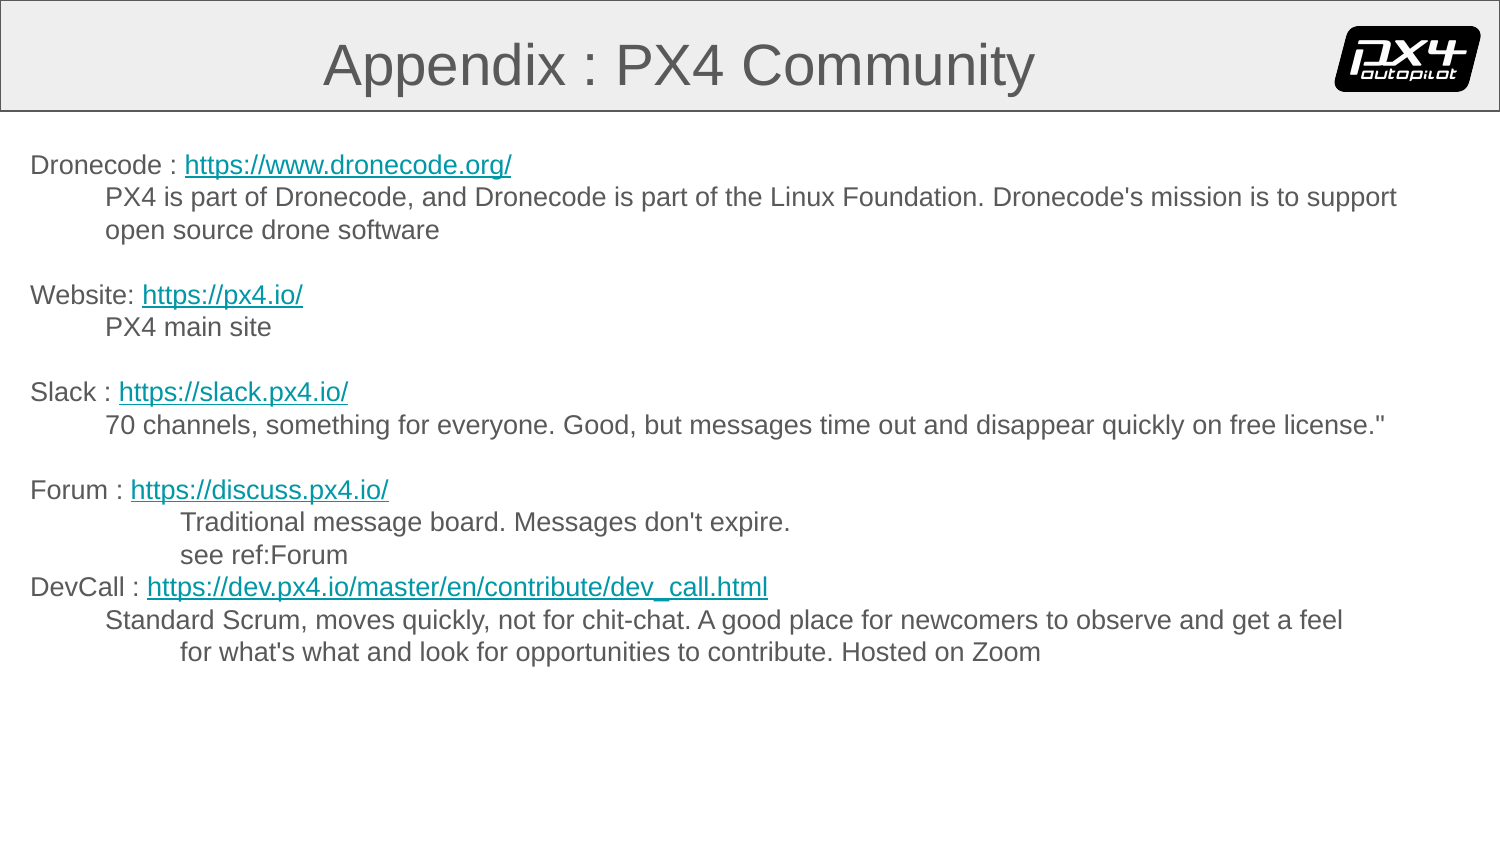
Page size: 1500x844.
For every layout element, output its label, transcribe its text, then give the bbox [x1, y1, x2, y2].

text_box Appendix : PX4 Community [26, 12, 1328, 99]
subtitle Dronecode : https://www.dronecode.org/ PX4 is part of Dronecode, and Dronecode is part of the Linux Foundation. Dronecode's mission is to support open source drone software Website: https://px4.io/ PX4 main site Slack : https://slack.px4.io/ 70 channels, something for everyone. Good, but messages time out and disappear quickly on free license." Forum : https://discuss.px4.io/ Traditional message board. Messages don't expire. see ref:Forum DevCall : https://dev.px4.io/master/en/contribute/dev_call.html Standard Scrum, moves quickly, not for chit-chat. A good place for newcomers to observe and get a feel for what's what and look for opportunities to contribute. Hosted on Zoom [15, 132, 1413, 844]
text_box [0, 0, 1500, 112]
picture [1333, 5, 1483, 112]
